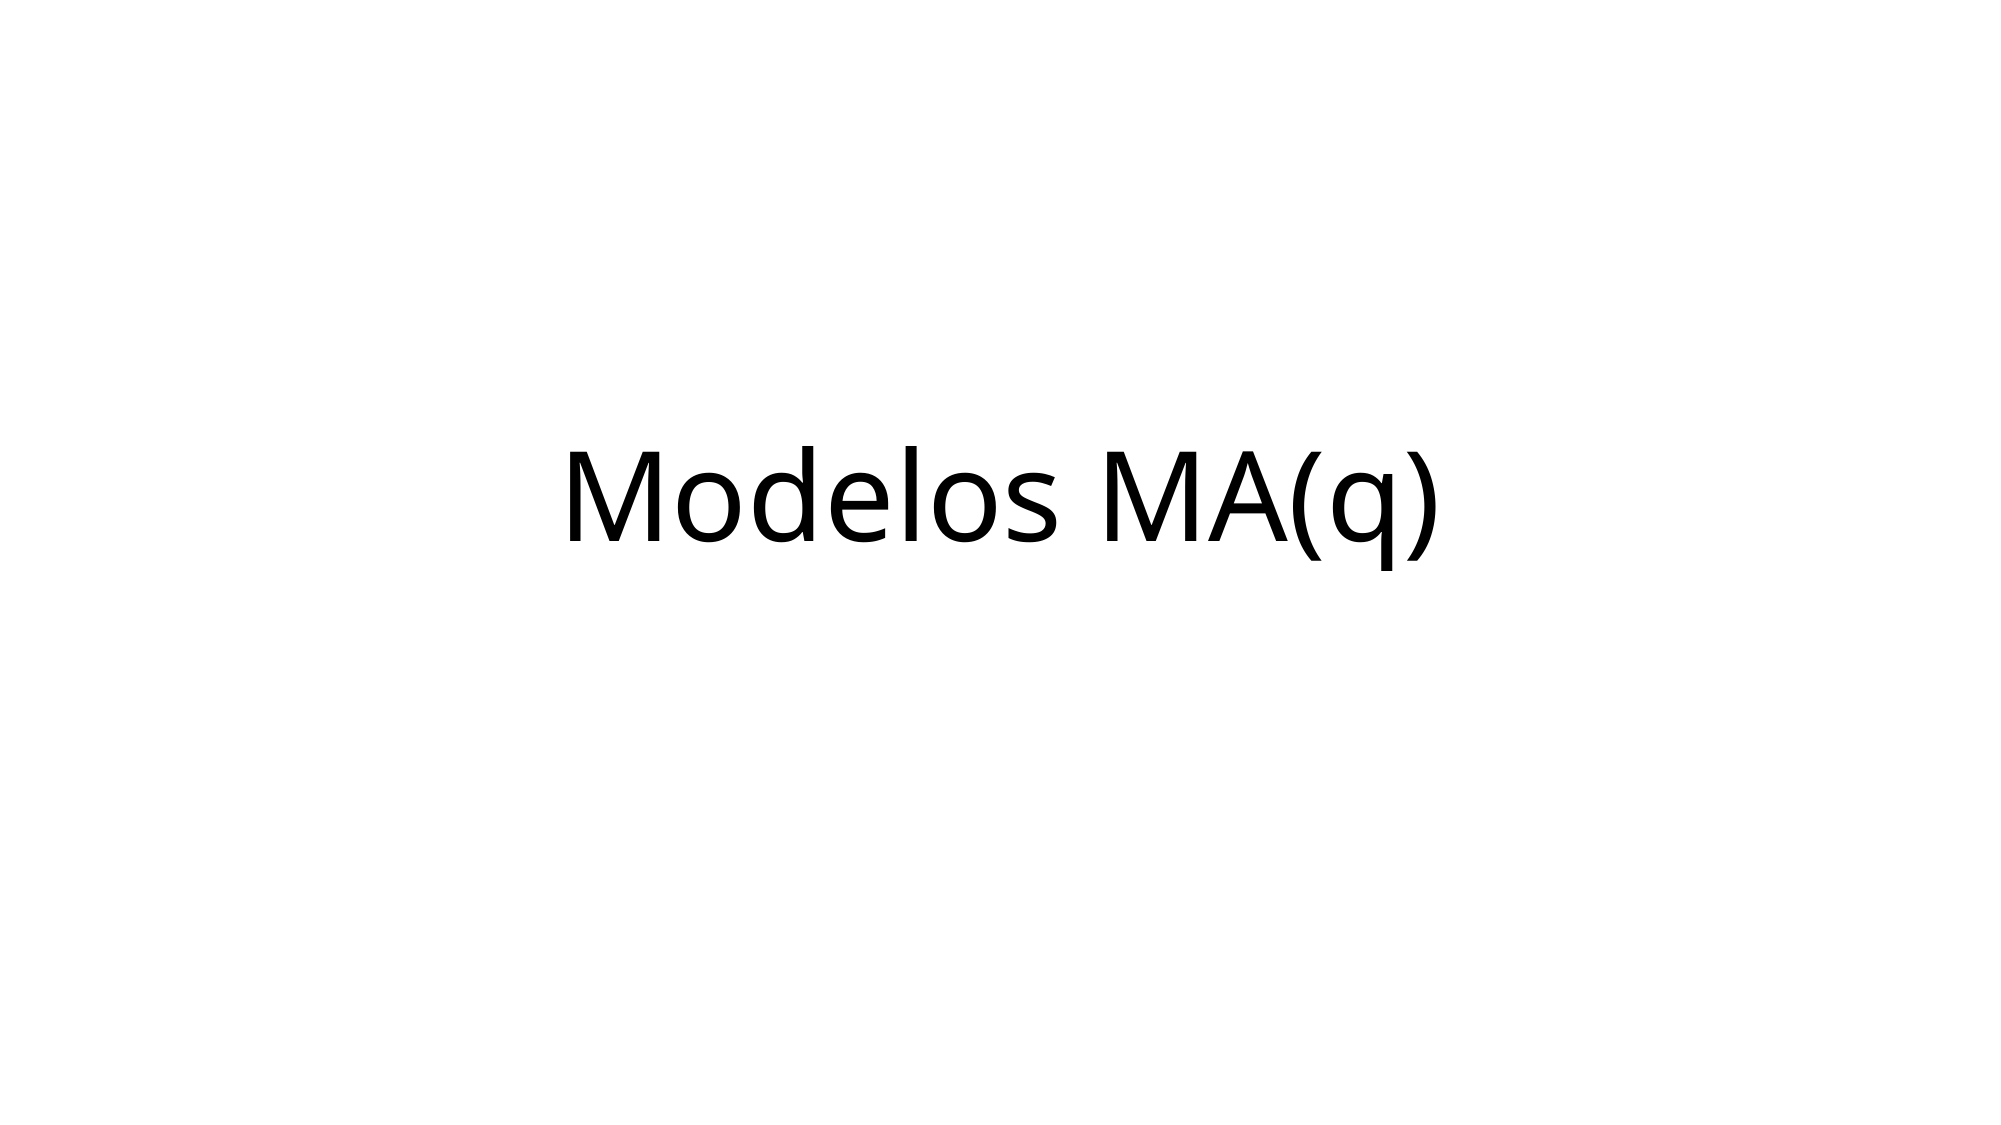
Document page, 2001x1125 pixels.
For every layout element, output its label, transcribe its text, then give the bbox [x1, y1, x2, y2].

title Modelos MA(q) [249, 184, 1750, 576]
